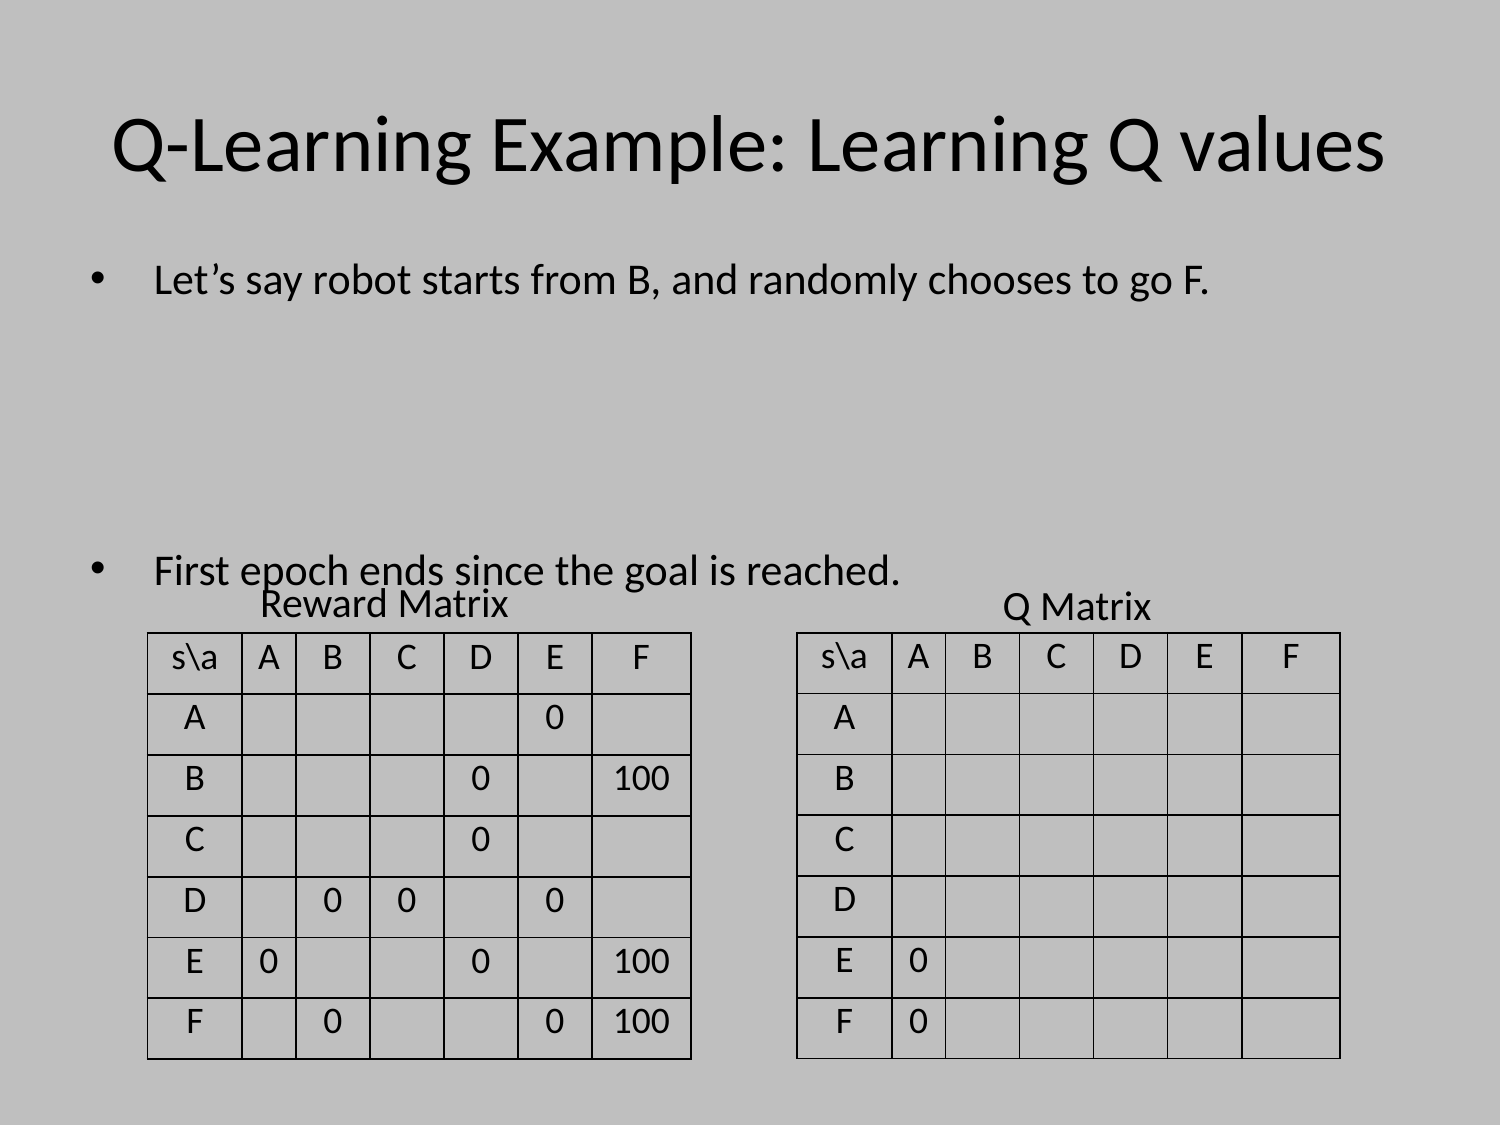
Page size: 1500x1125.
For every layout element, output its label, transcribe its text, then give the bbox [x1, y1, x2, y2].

text_box Reward Matrix [245, 568, 534, 634]
title Q-Learning Example: Learning Q values [75, 45, 1425, 233]
text_box Q Matrix [987, 571, 1176, 636]
